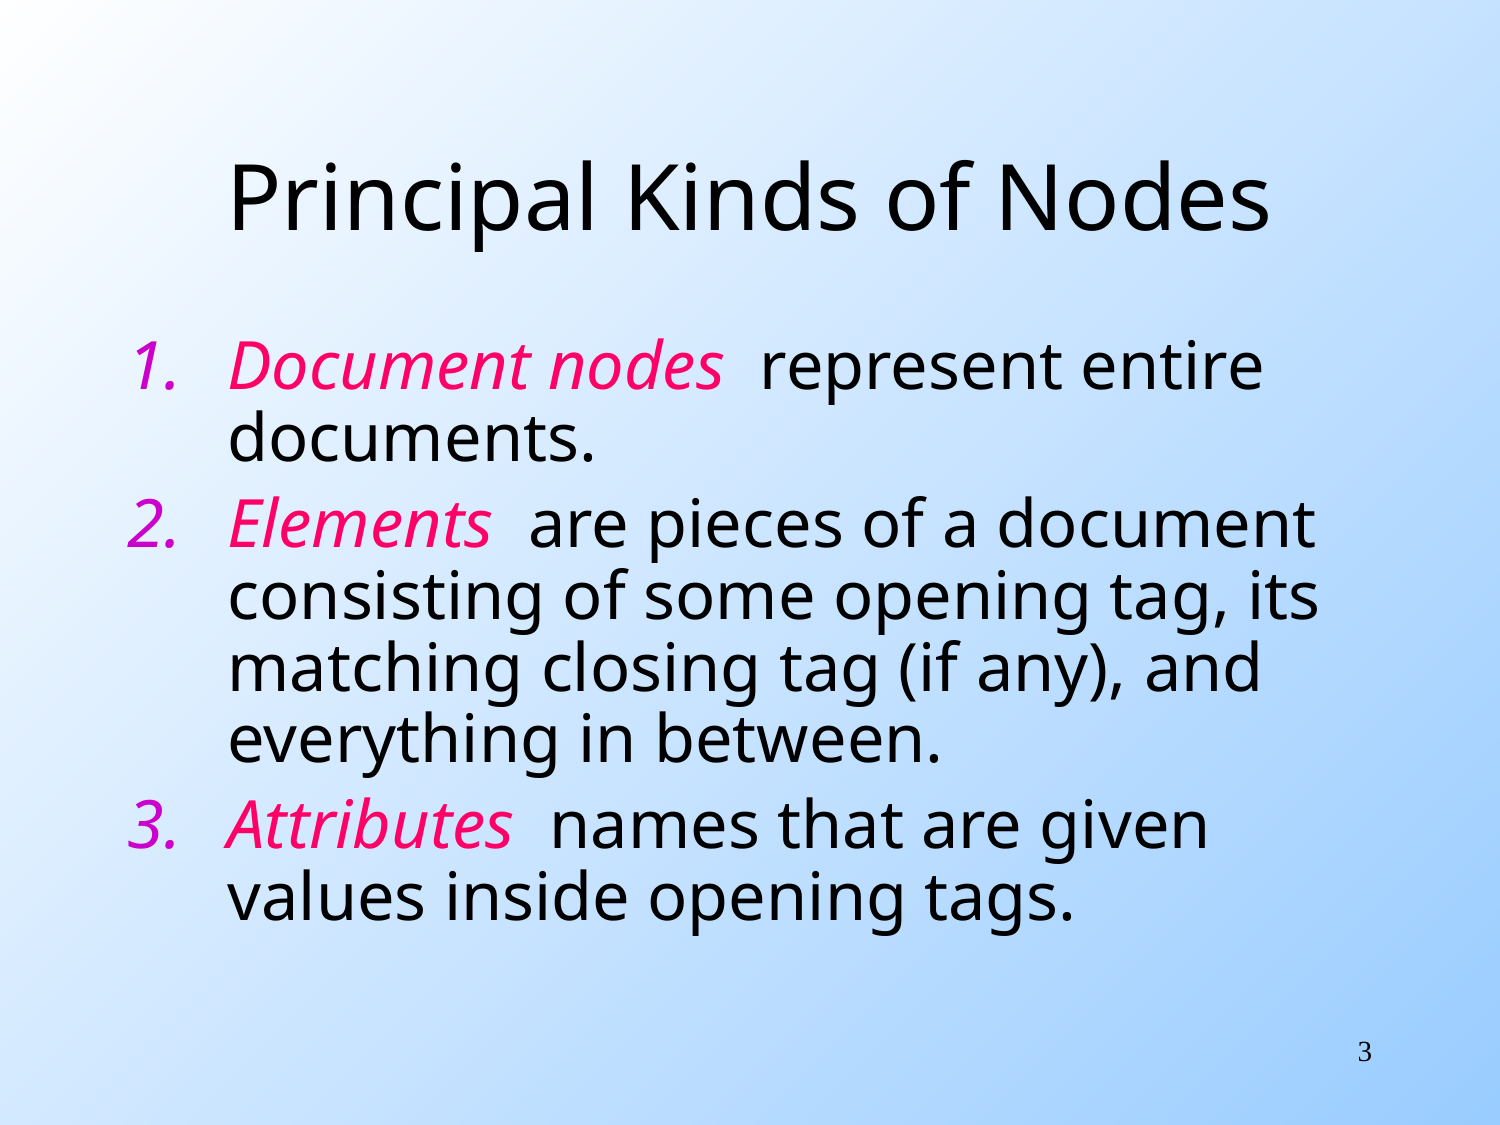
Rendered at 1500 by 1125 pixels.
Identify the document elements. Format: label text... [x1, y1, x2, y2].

list Document nodes represent entire documents. Elements are pieces of a document consisting of some opening tag, its matching closing tag (if any), and everything in between. Attributes names that are given values inside opening tags. [112, 324, 1388, 1000]
slide_number 3 [1074, 1025, 1388, 1100]
title Principal Kinds of Nodes [112, 99, 1388, 288]
